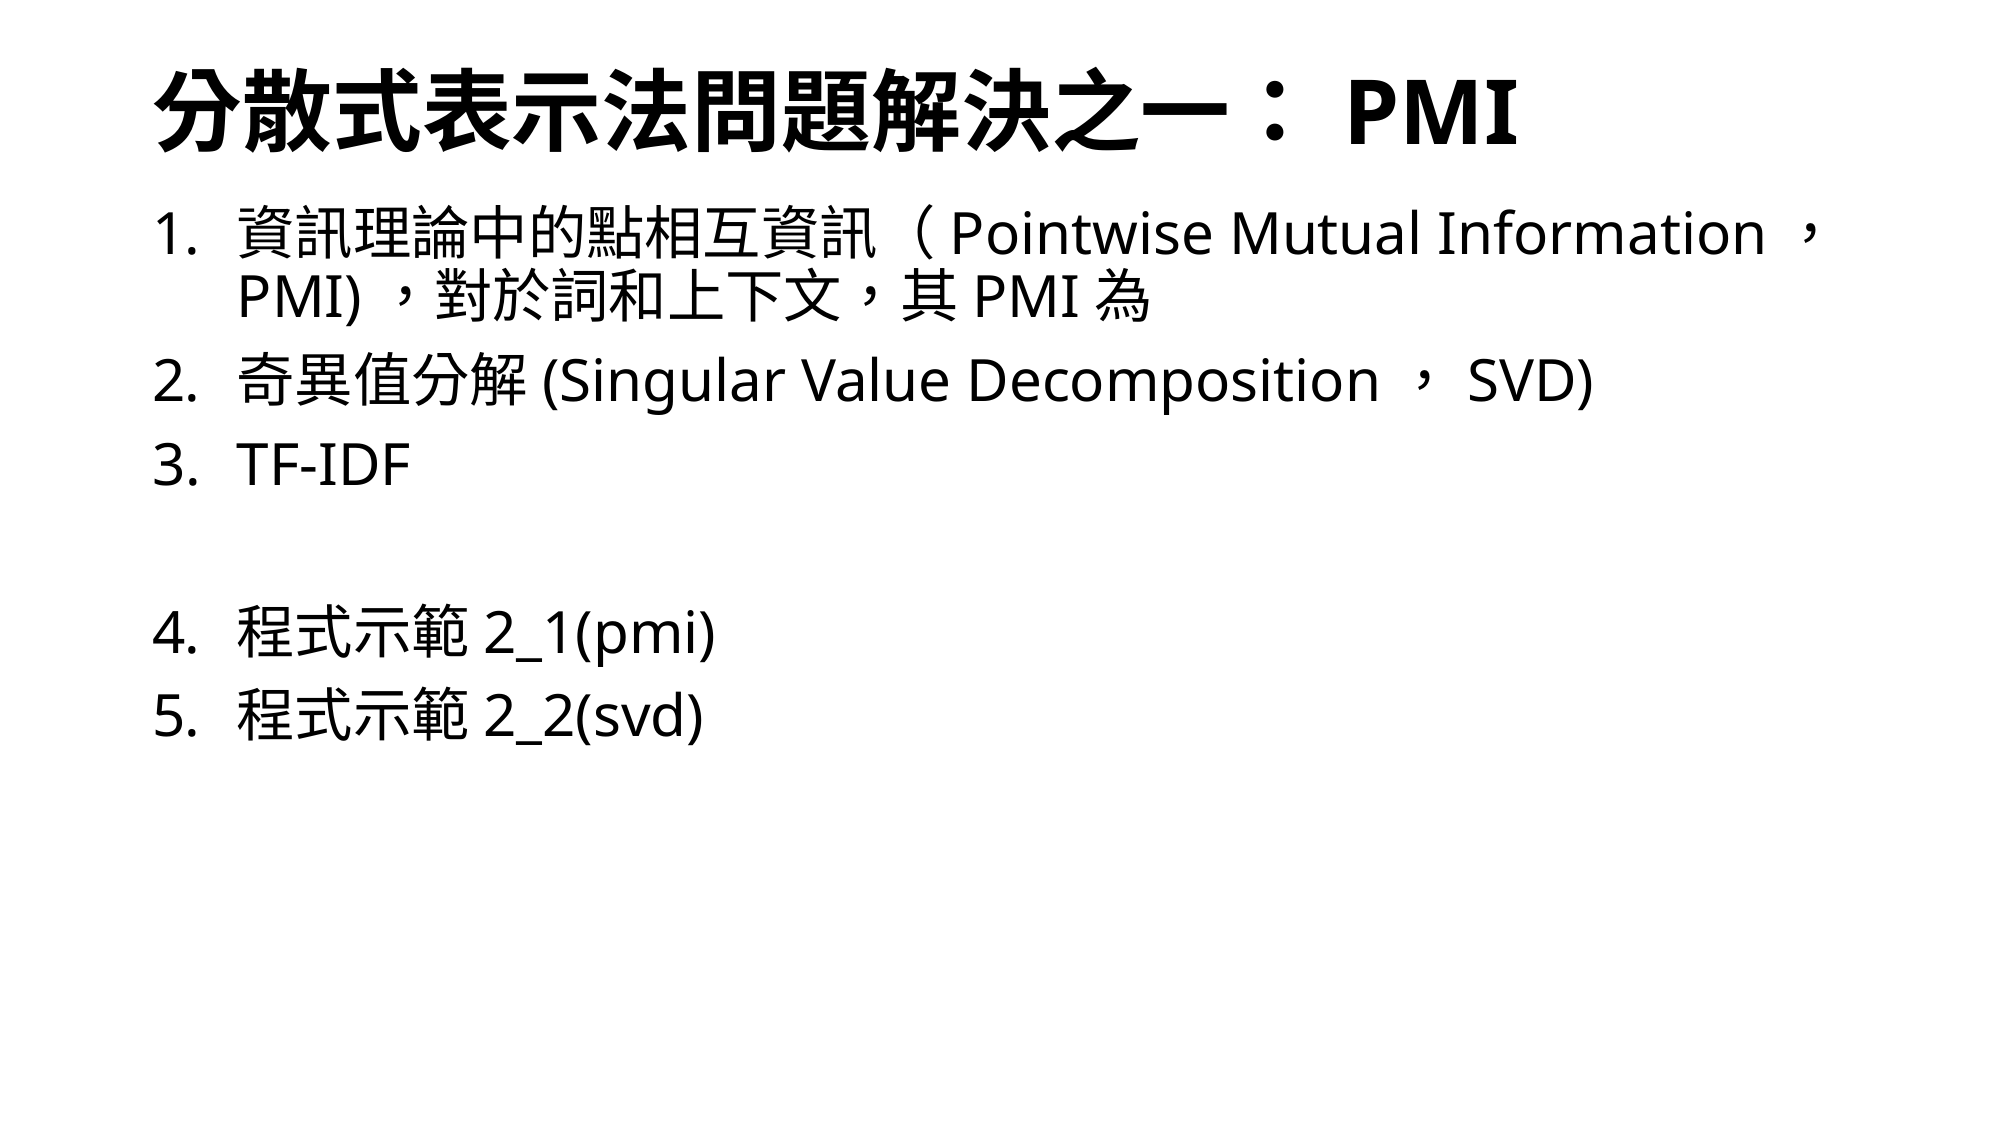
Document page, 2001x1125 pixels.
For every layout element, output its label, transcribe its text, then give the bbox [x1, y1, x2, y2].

title 分散式表示法問題解決之一：PMI [137, 59, 1863, 172]
